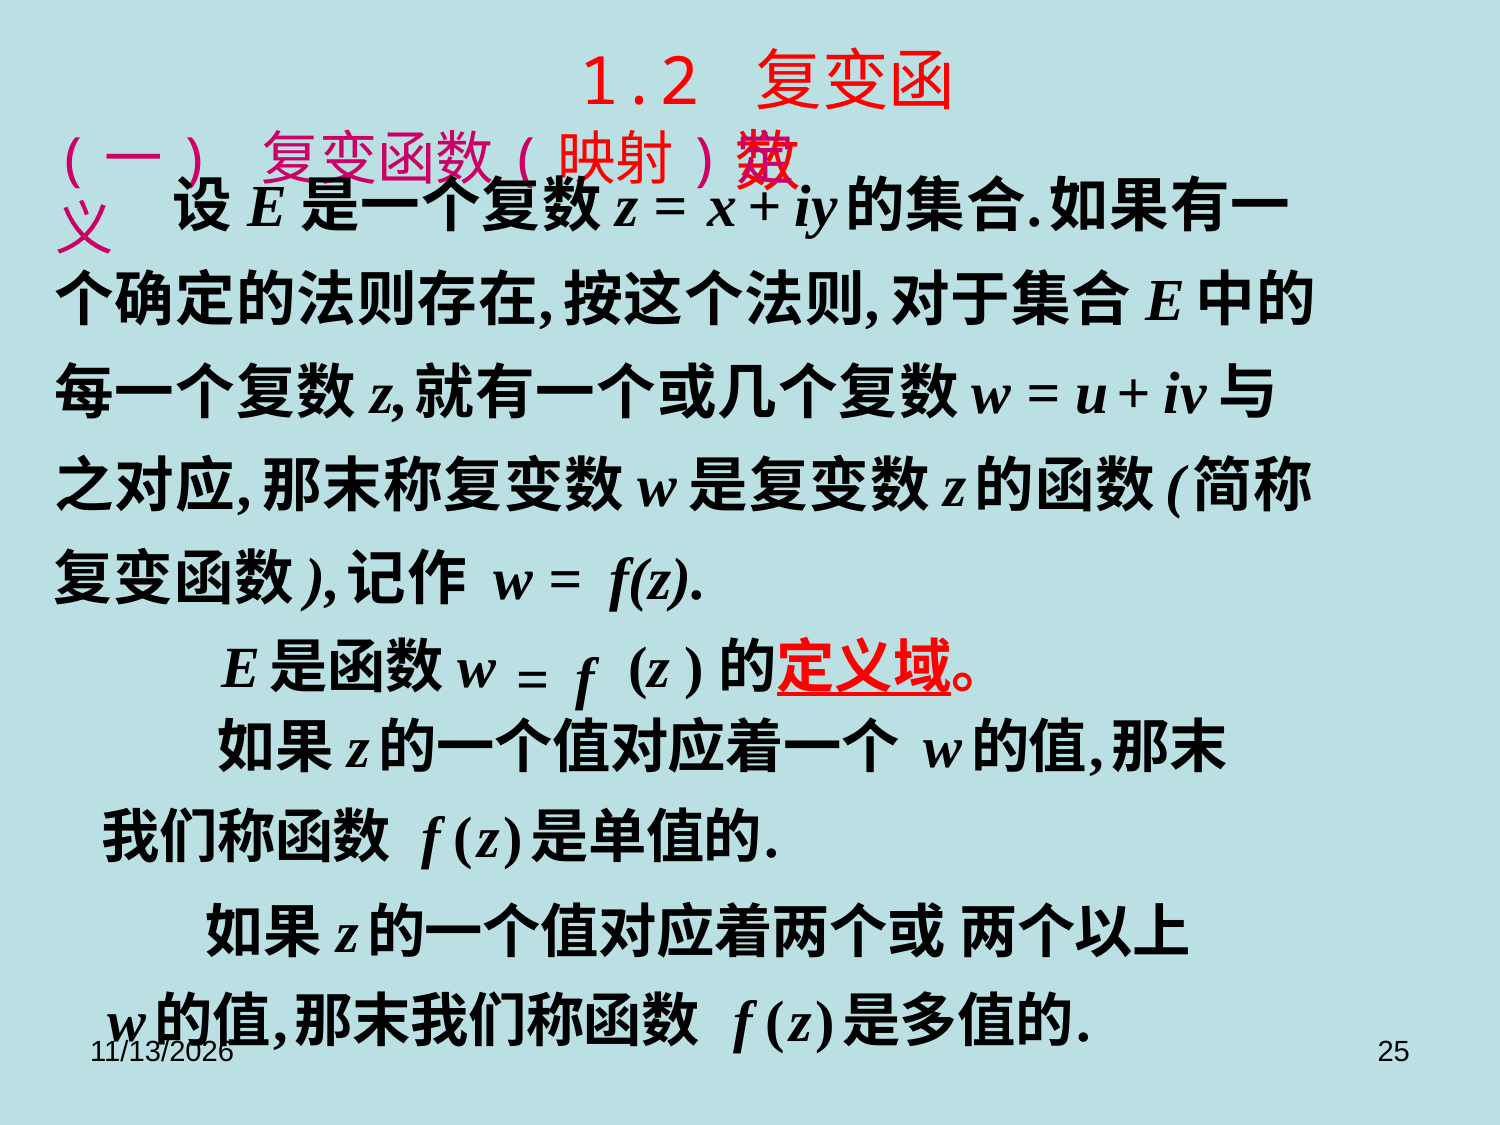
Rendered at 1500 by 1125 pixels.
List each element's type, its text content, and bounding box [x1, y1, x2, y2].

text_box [53, 172, 1317, 618]
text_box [100, 716, 1305, 875]
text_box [88, 900, 1272, 1059]
slide_number 25 [1074, 1024, 1425, 1103]
text_box 是函数 [276, 621, 442, 707]
text_box 1.2 复变函数 [549, 30, 987, 172]
text_box f [561, 633, 611, 716]
text_box (z )的定义域。 [613, 621, 1025, 716]
text_box w [442, 621, 512, 707]
text_box (一) 复变函数(映射)定义 [41, 113, 845, 269]
text_box E [206, 621, 276, 707]
text_box = [502, 633, 561, 716]
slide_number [75, 1024, 425, 1103]
